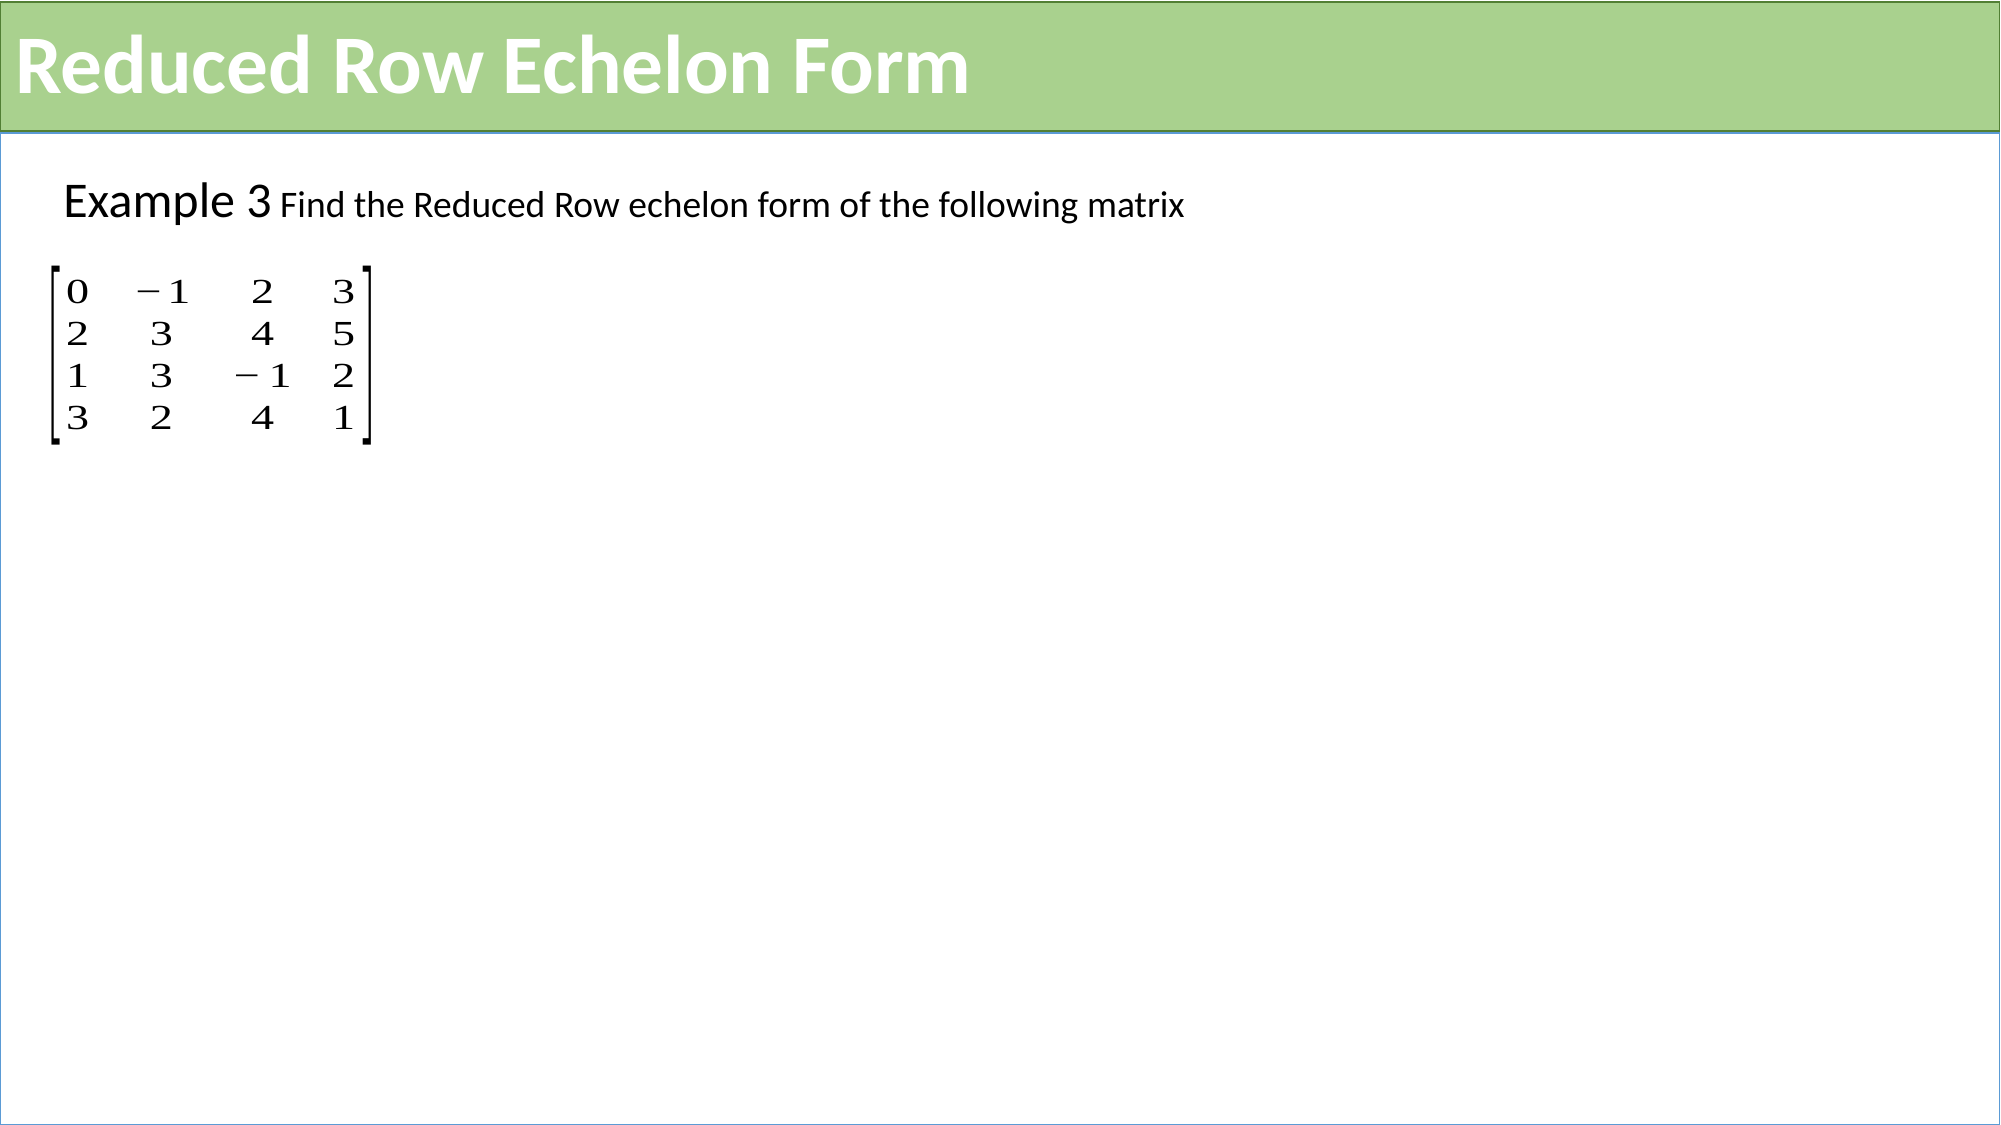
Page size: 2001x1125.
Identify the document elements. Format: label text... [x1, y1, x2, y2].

text_box Example 3 Find the Reduced Row echelon form of the following matrix [48, 160, 1661, 236]
list [0, 132, 2000, 1125]
title Reduced Row Echelon Form [0, 1, 2000, 132]
